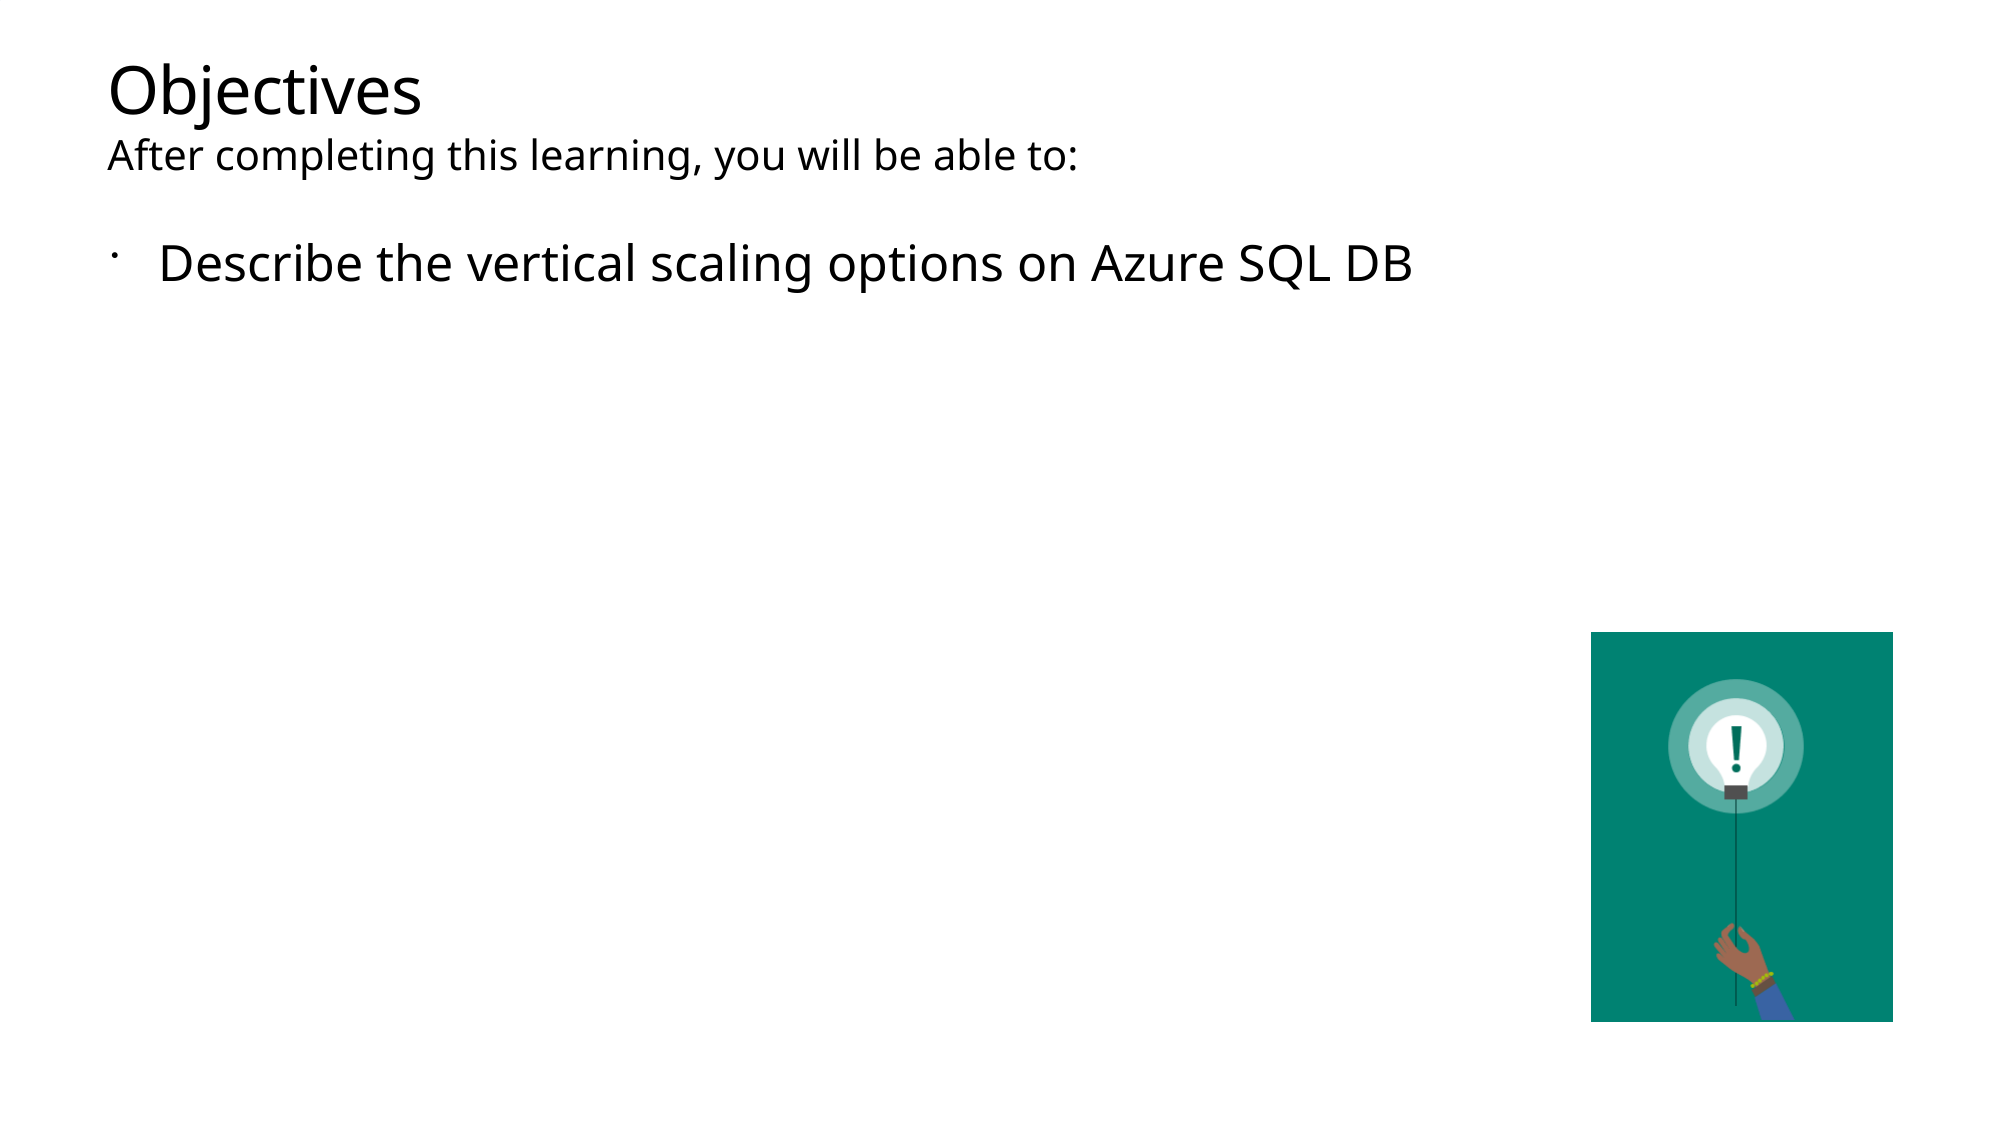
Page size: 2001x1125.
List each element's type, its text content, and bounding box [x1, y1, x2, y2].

subtitle After completing this learning, you will be able to: [107, 128, 1893, 205]
title Objectives [107, 52, 1893, 128]
picture [1591, 632, 1893, 1022]
list Describe the vertical scaling options on Azure SQL DB [107, 230, 1893, 1022]
